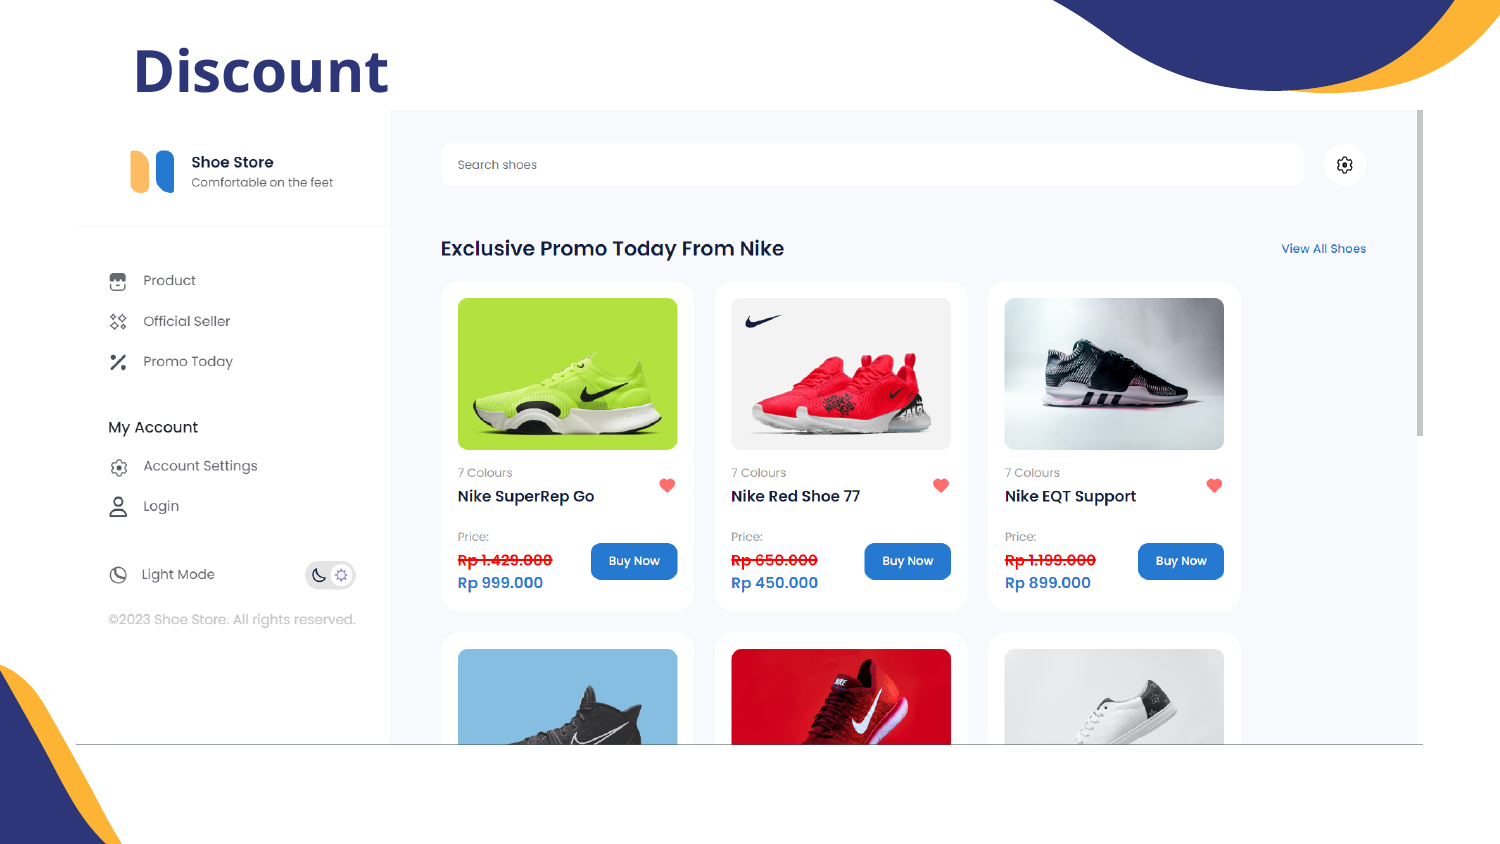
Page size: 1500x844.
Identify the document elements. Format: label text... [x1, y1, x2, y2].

picture [76, 110, 1424, 745]
title Discount [116, 22, 1383, 109]
